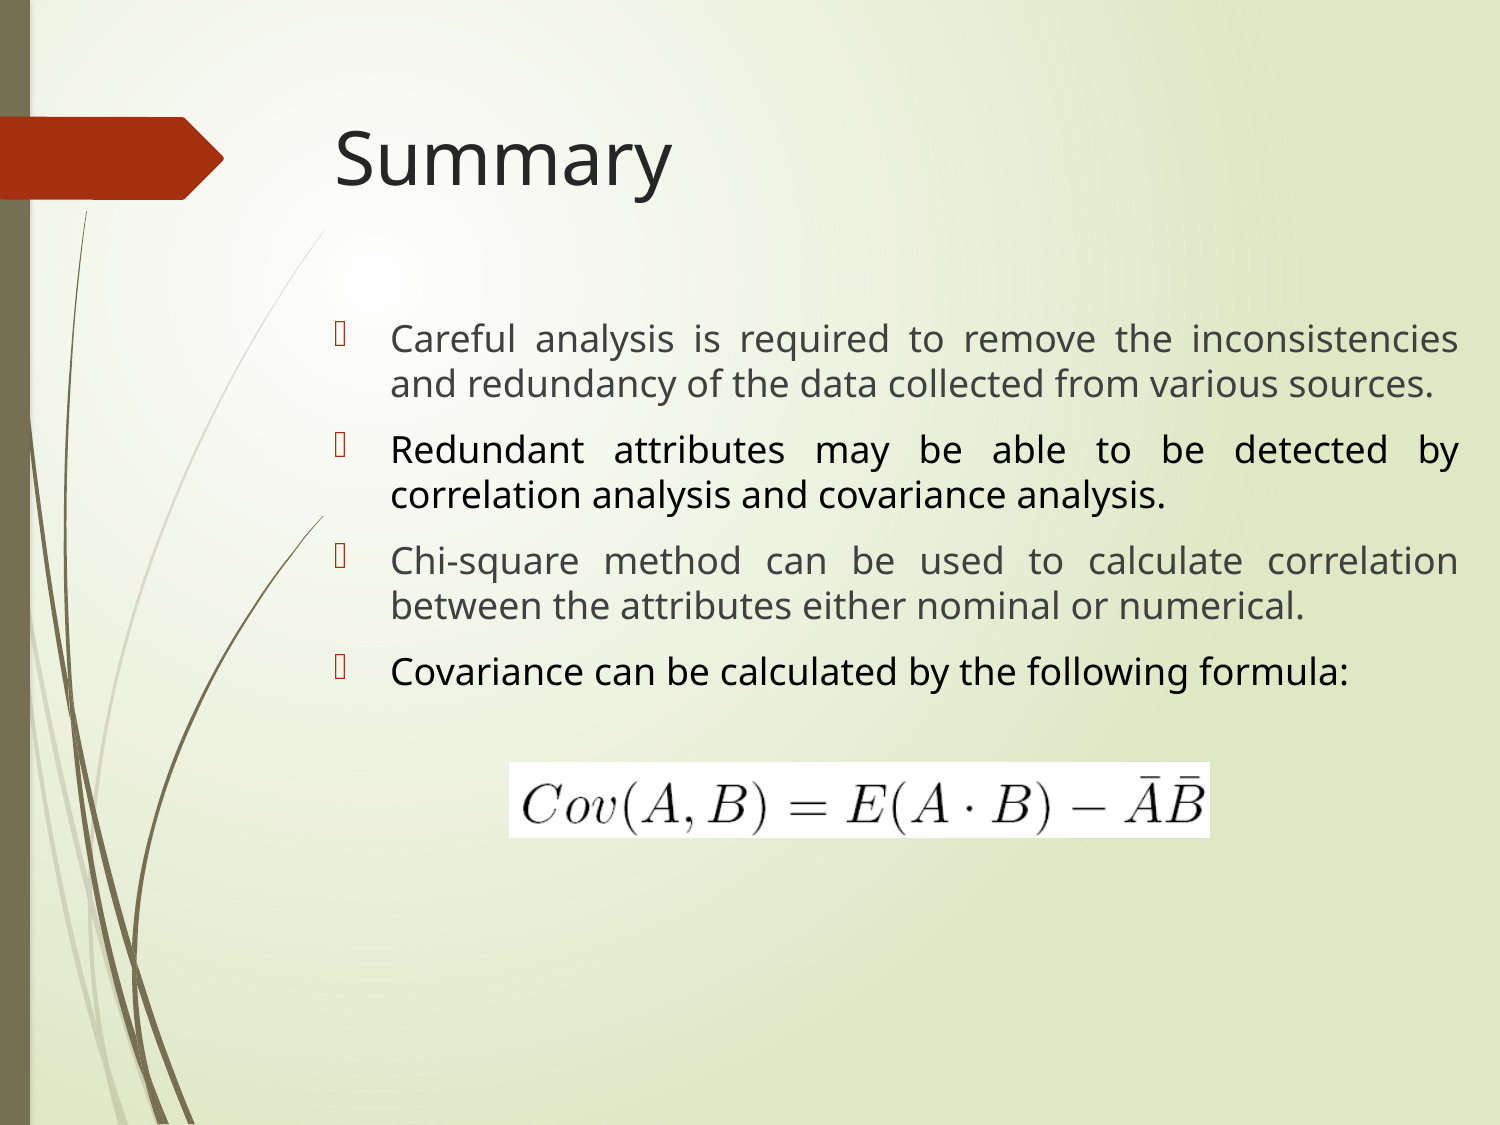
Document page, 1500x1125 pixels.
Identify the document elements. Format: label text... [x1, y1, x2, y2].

list Careful analysis is required to remove the inconsistencies and redundancy of the data collected from various sources. Redundant attributes may be able to be detected by correlation analysis and covariance analysis. Chi-square method can be used to calculate correlation between the attributes either nominal or numerical. Covariance can be calculated by the following formula: [318, 307, 1475, 1100]
picture [509, 762, 1210, 838]
title Summary [319, 102, 1400, 238]
